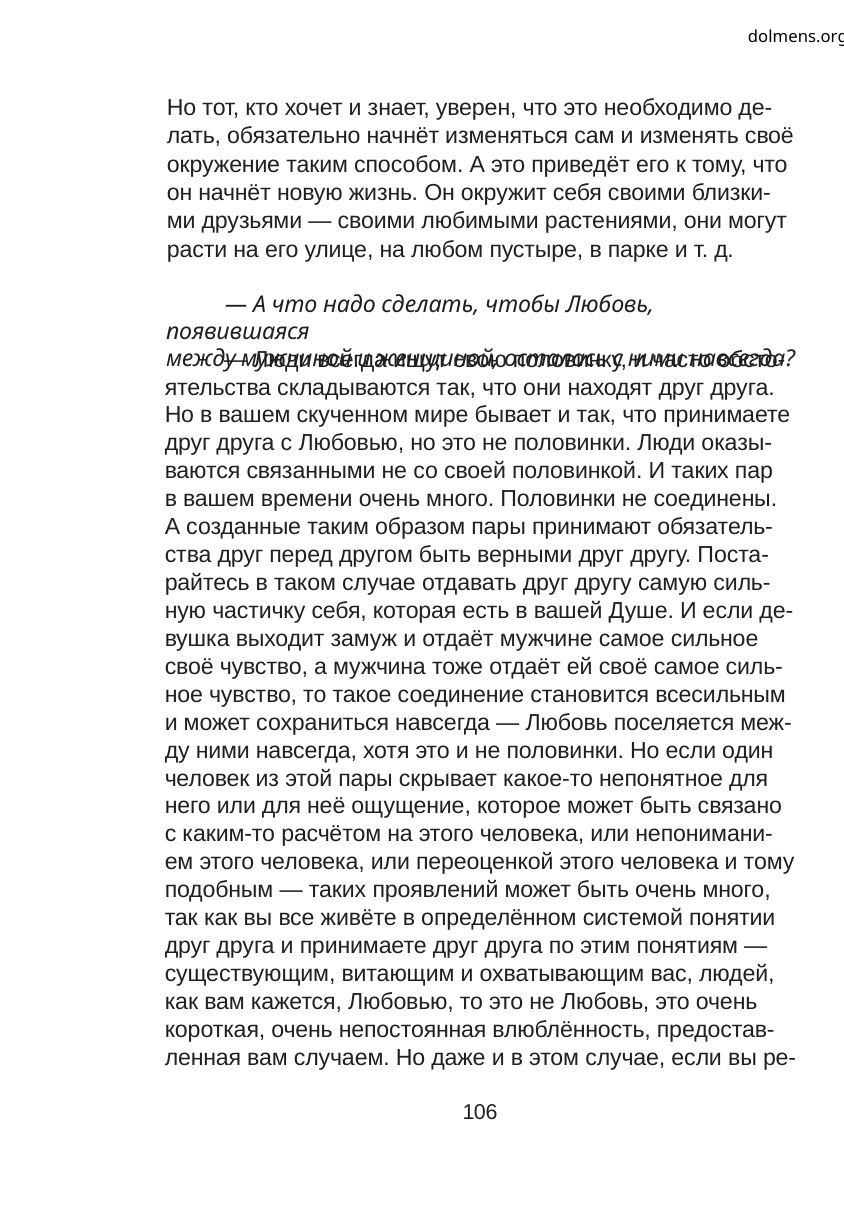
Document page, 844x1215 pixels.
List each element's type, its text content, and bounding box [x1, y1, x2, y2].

text_box — Люди всегда ищут свою половинку, и часто обсто- ятельства складываются так, что они находят друг друга. Но в вашем скученном мире бывает и так, что принимаете друг друга с Любовью, но это не половинки. Люди оказы- ваются связанными не со своей половинкой. И таких пар в вашем времени очень много. Половинки не соединены. А созданные таким образом пары принимают обязатель- ства друг перед другом быть верными друг другу. Поста- райтесь в таком случае отдавать друг другу самую силь- ную частичку себя, которая есть в вашей Душе. И если де- вушка выходит замуж и отдаёт мужчине самое сильное своё чувство, а мужчина тоже отдаёт ей своё самое силь- ное чувство, то такое соединение становится всесильным и может сохраниться навсегда — Любовь поселяется меж- ду ними навсегда, хотя это и не половинки. Но если один человек из этой пары скрывает какое-то непонятное для него или для неё ощущение, которое может быть связано с каким-то расчётом на этого человека, или непонимани- ем этого человека, или переоценкой этого человека и тому подобным — таких проявлений может быть очень много, так как вы все живёте в определённом системой понятии друг друга и принимаете друг друга по этим понятиям — существующим, витающим и охватывающим вас, людей, как вам кажется, Любовью, то это не Любовь, это очень короткая, очень непостоянная влюблённость, предостав- ленная вам случаем. Но даже и в этом случае, если вы ре- [164, 343, 796, 1098]
text_box 106 [462, 1097, 498, 1151]
text_box Но тот, кто хочет и знает, уверен, что это необходимо де- лать, обязательно начнёт изменяться сам и изменять своё окружение таким способом. А это приведёт его к тому, что он начнёт новую жизнь. Он окружит себя своими близки- ми друзьями — своими любимыми растениями, они могут расти на его улице, на любом пустыре, в парке и т. д. [166, 91, 794, 289]
text_box — А что надо сделать, чтобы Любовь, появившаяся между мужчиной и женщиной, осталась с ними навсегда? [166, 289, 795, 343]
text_box dolmens.org [747, 27, 844, 66]
